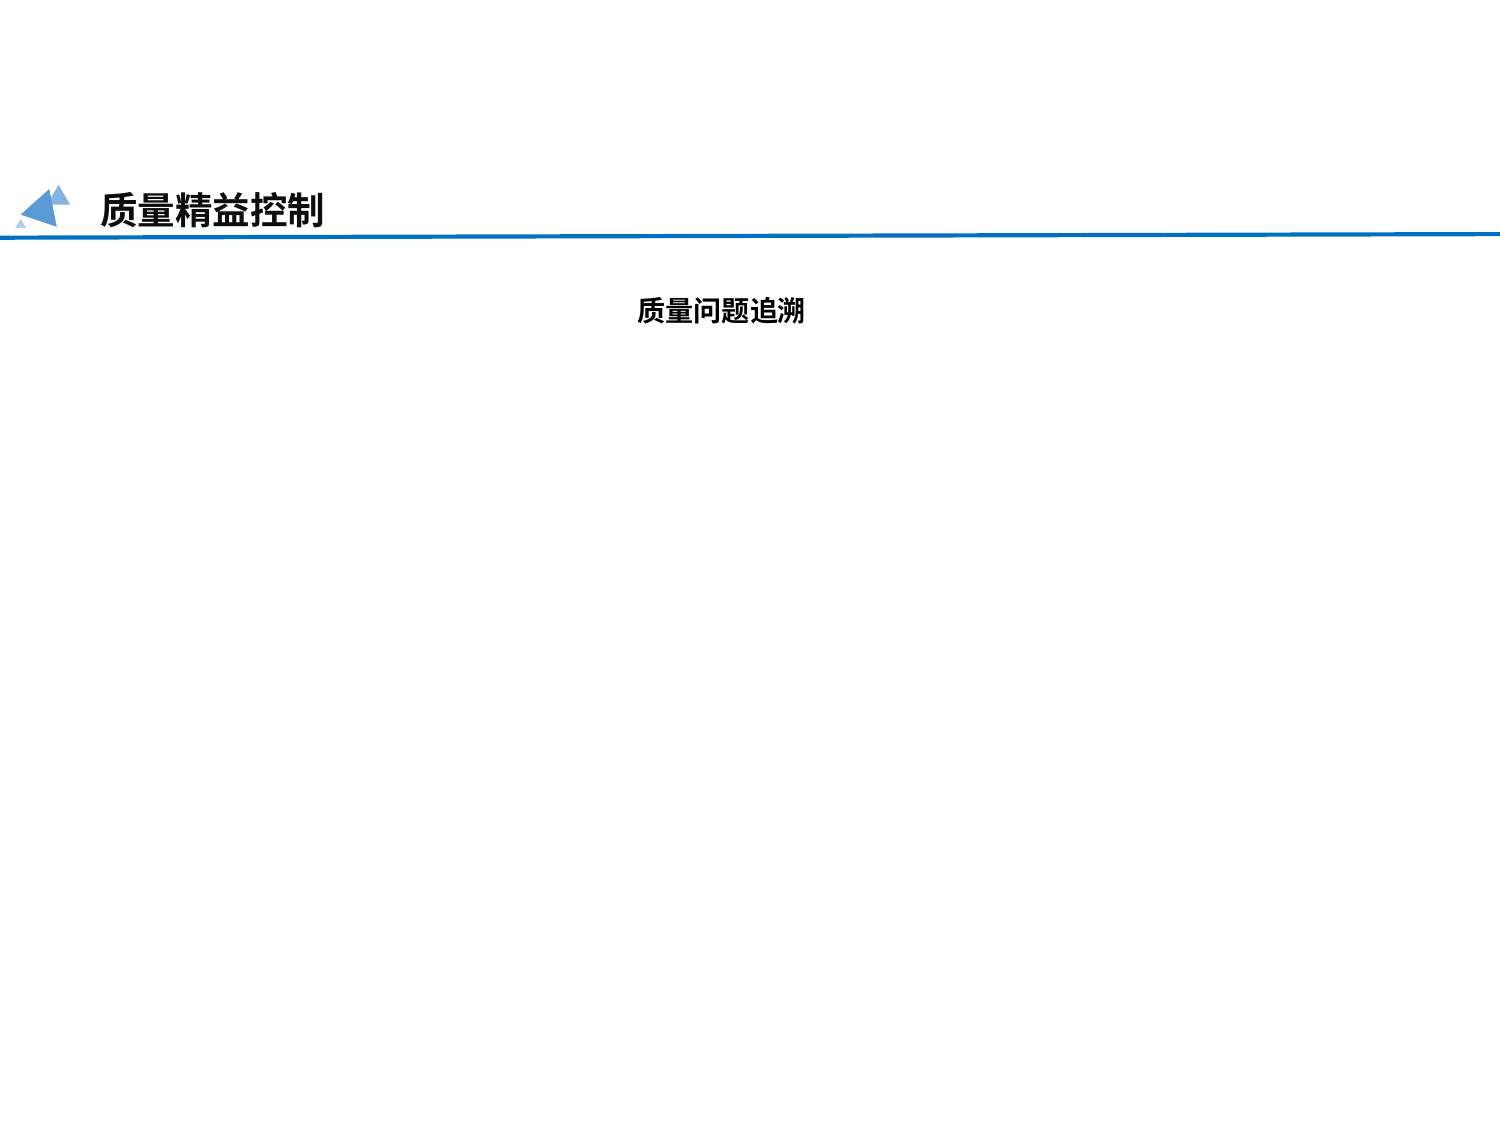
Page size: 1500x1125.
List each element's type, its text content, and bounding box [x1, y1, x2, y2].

text_box 质量精益控制 [85, 179, 671, 234]
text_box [0, 234, 1500, 238]
text_box 质量问题追溯 [420, 285, 1024, 335]
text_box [15, 184, 71, 228]
